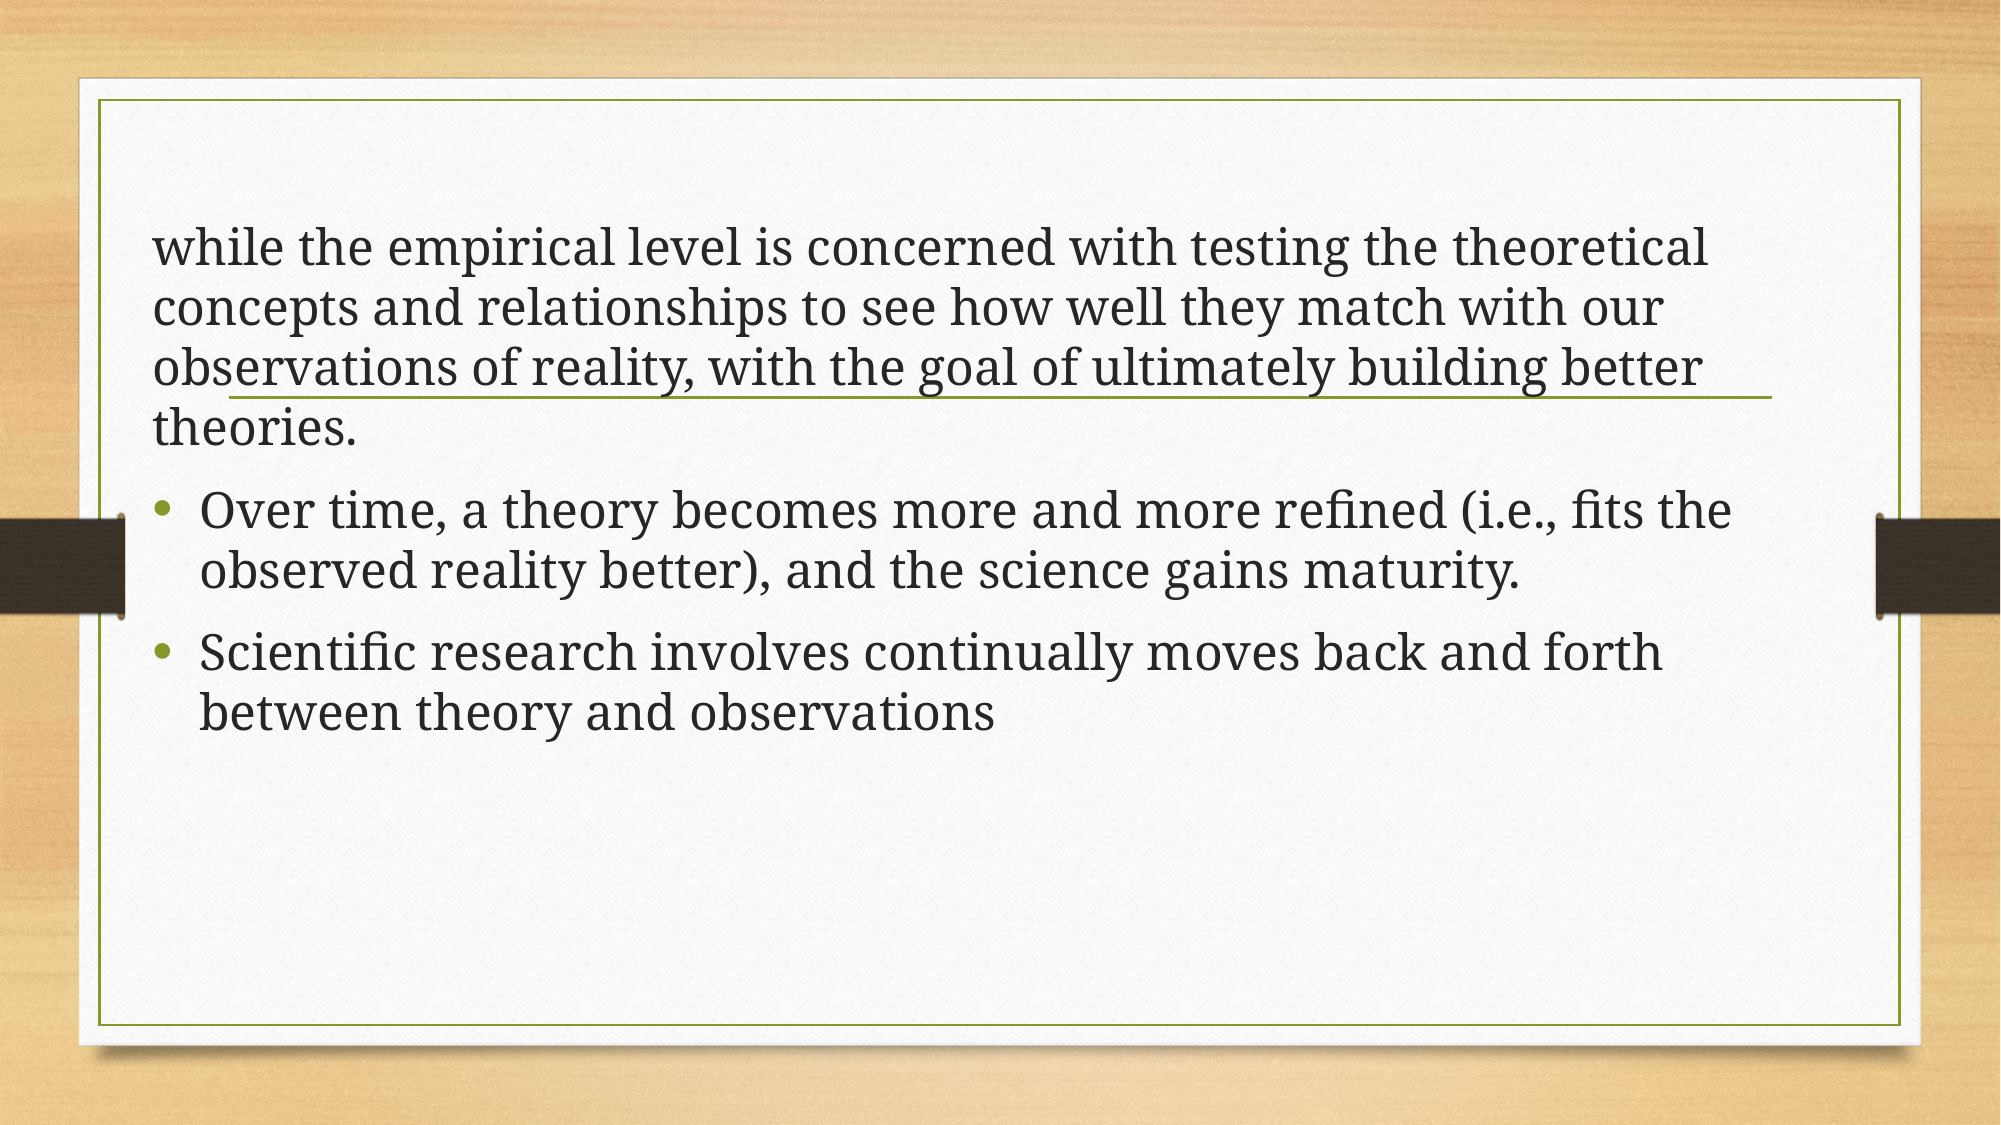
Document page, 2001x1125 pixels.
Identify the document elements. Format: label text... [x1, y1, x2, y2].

list while the empirical level is concerned with testing the theoretical concepts and relationships to see how well they match with our observations of reality, with the goal of ultimately building better theories. Over time, a theory becomes more and more refined (i.e., fits the observed reality better), and the science gains maturity. Scientific research involves continually moves back and forth between theory and observations [137, 208, 1863, 1014]
picture [0, 0, 2001, 1125]
